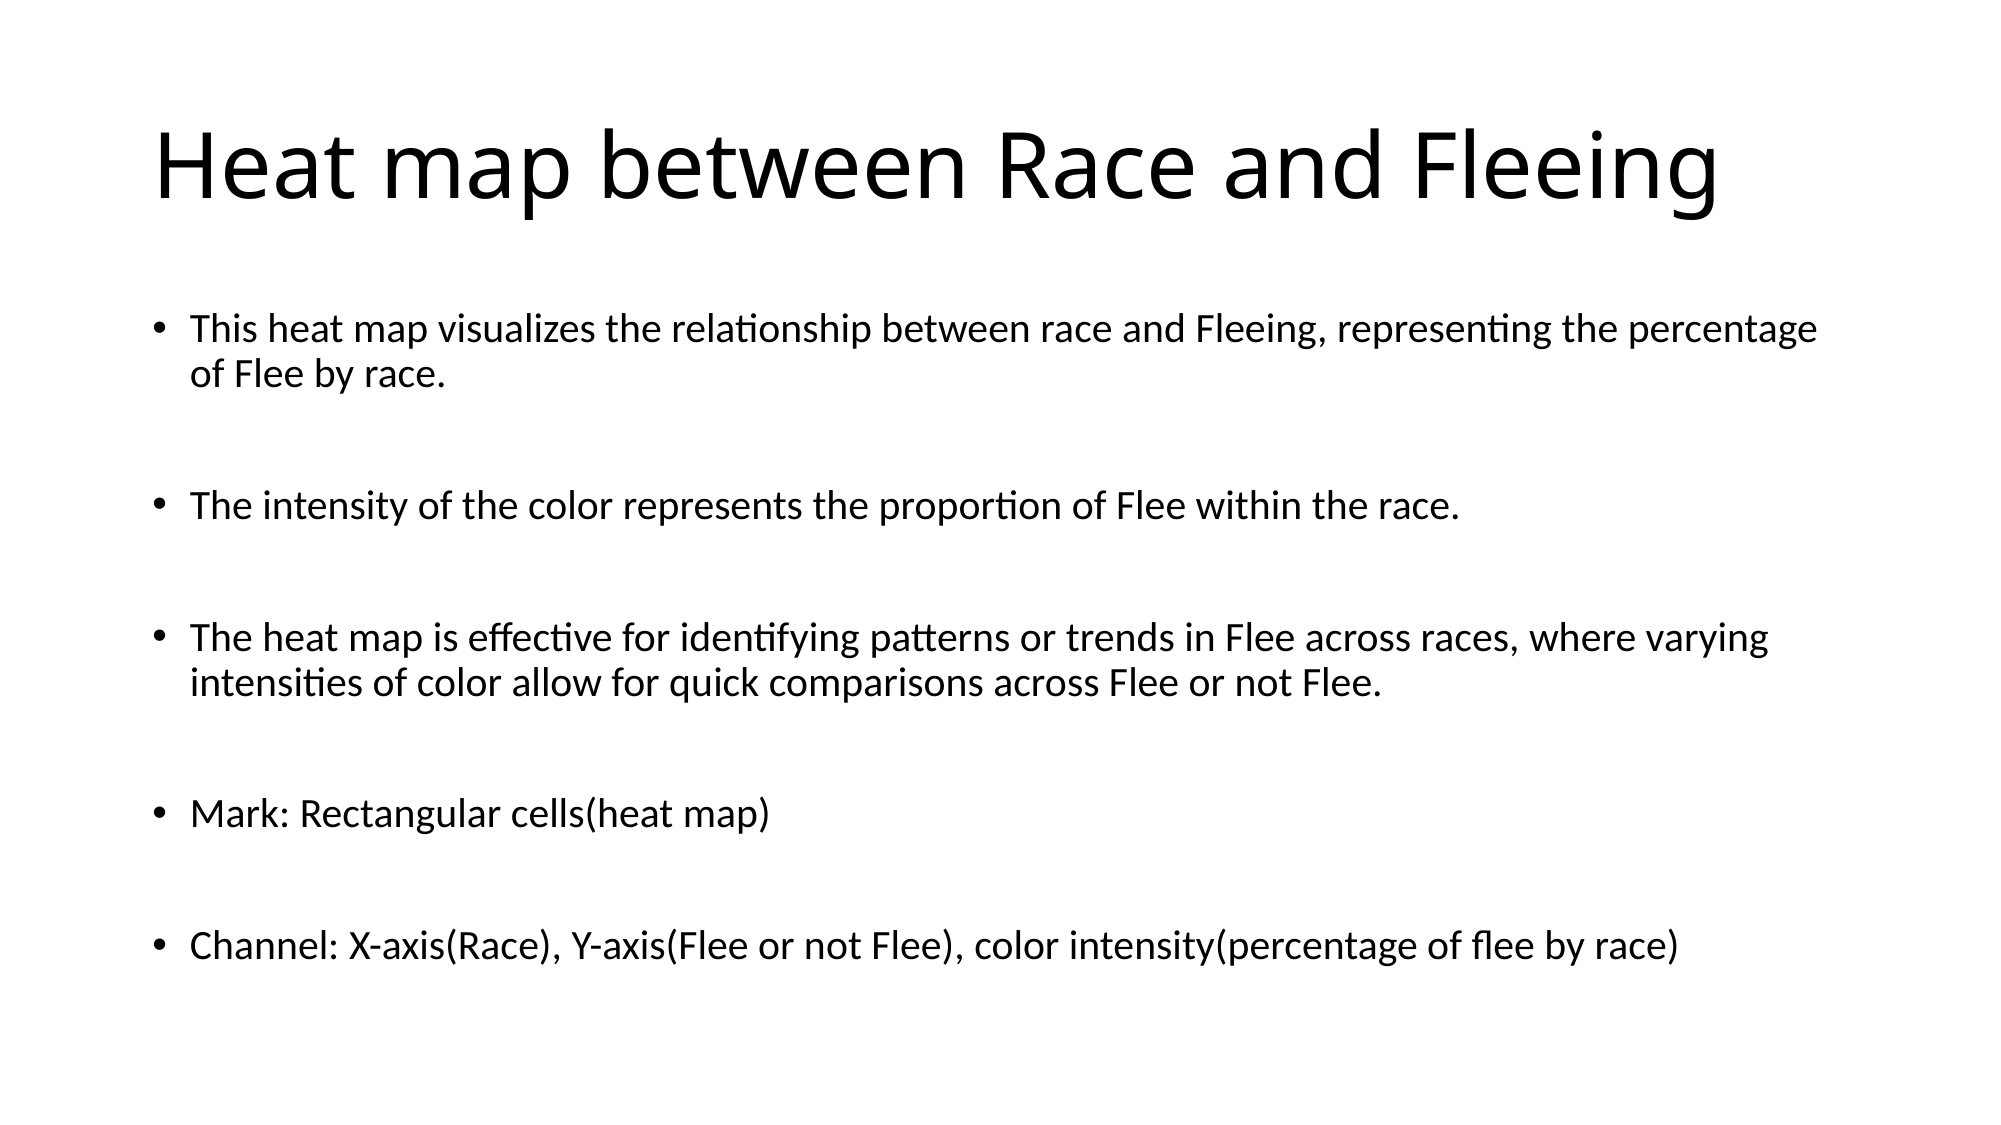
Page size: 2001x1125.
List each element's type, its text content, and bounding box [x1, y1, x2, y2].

title Heat map between Race and Fleeing [137, 59, 1863, 278]
list This heat map visualizes the relationship between race and Fleeing, representing the percentage of Flee by race. The intensity of the color represents the proportion of Flee within the race. The heat map is effective for identifying patterns or trends in Flee across races, where varying intensities of color allow for quick comparisons across Flee or not Flee. Mark: Rectangular cells(heat map) Channel: X-axis(Race), Y-axis(Flee or not Flee), color intensity(percentage of flee by race) [137, 299, 1863, 1014]
